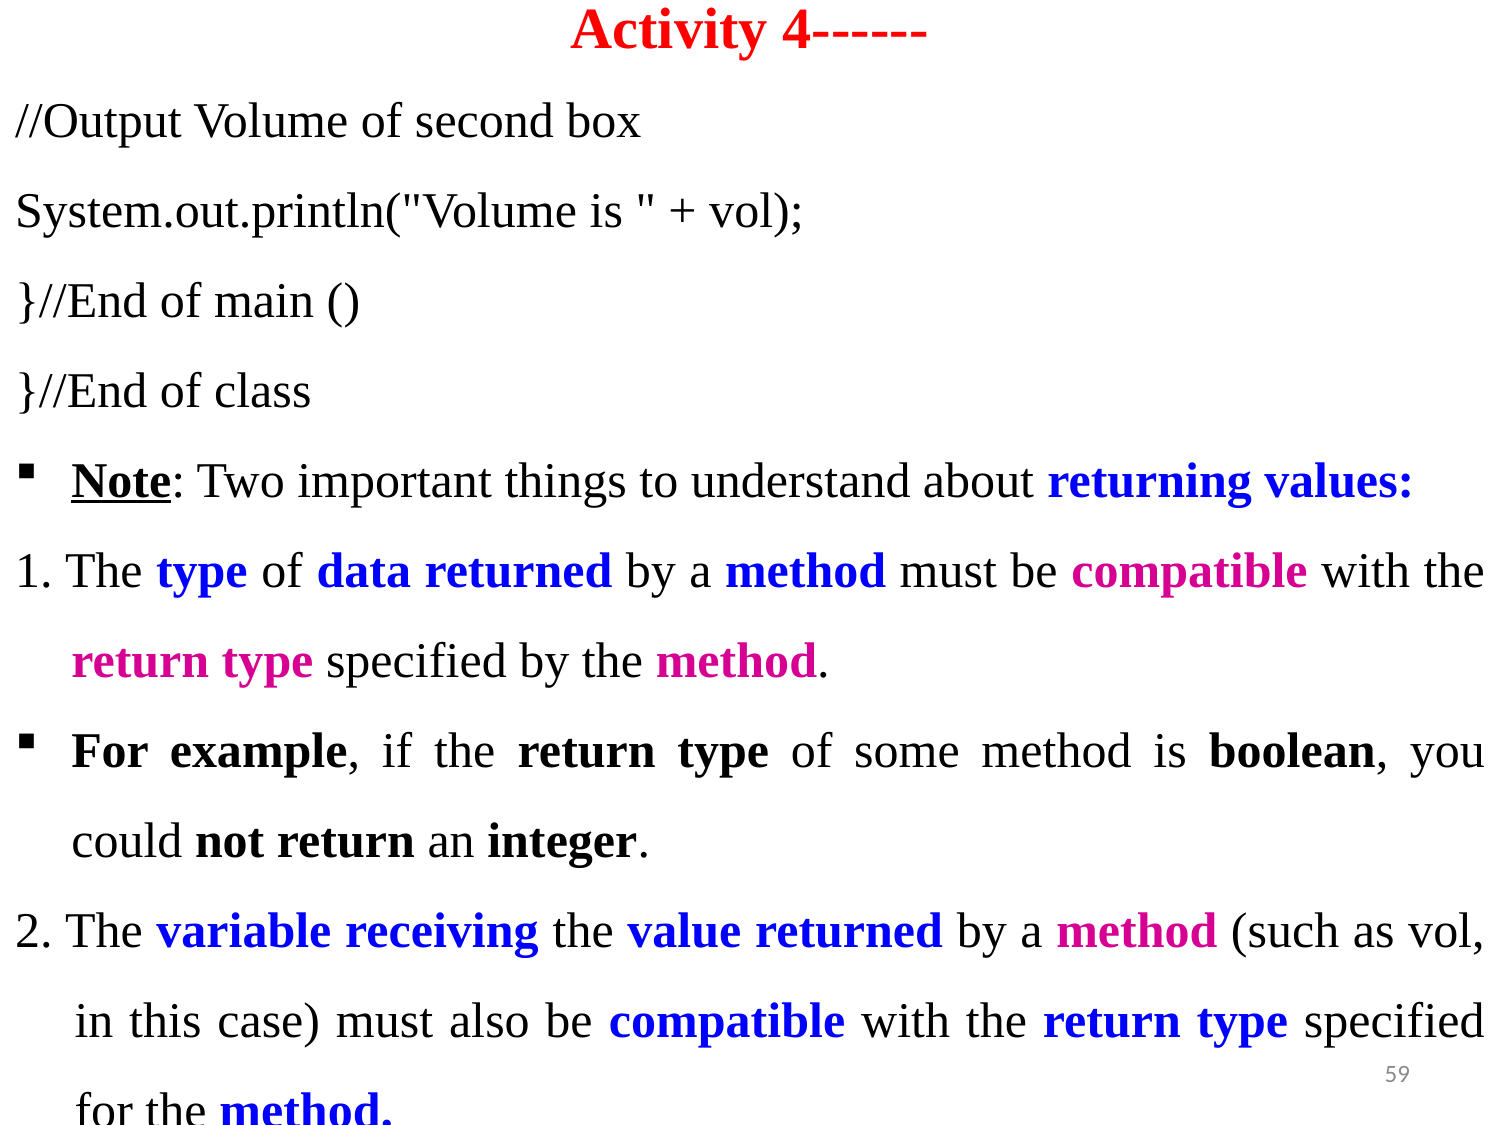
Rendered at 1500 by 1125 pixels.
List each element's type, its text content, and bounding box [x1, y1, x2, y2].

title Activity 4------ [75, 0, 1425, 50]
list //Output Volume of second box System.out.println("Volume is " + vol); }//End of main () }//End of class Note: Two important things to understand about returning values: 1. The type of data returned by a method must be compatible with the return type specified by the method. For example, if the return type of some method is boolean, you could not return an integer. 2. The variable receiving the value returned by a method (such as vol, in this case) must also be compatible with the return type specified for the method. [0, 50, 1500, 1125]
slide_number 59 [1074, 1042, 1425, 1103]
